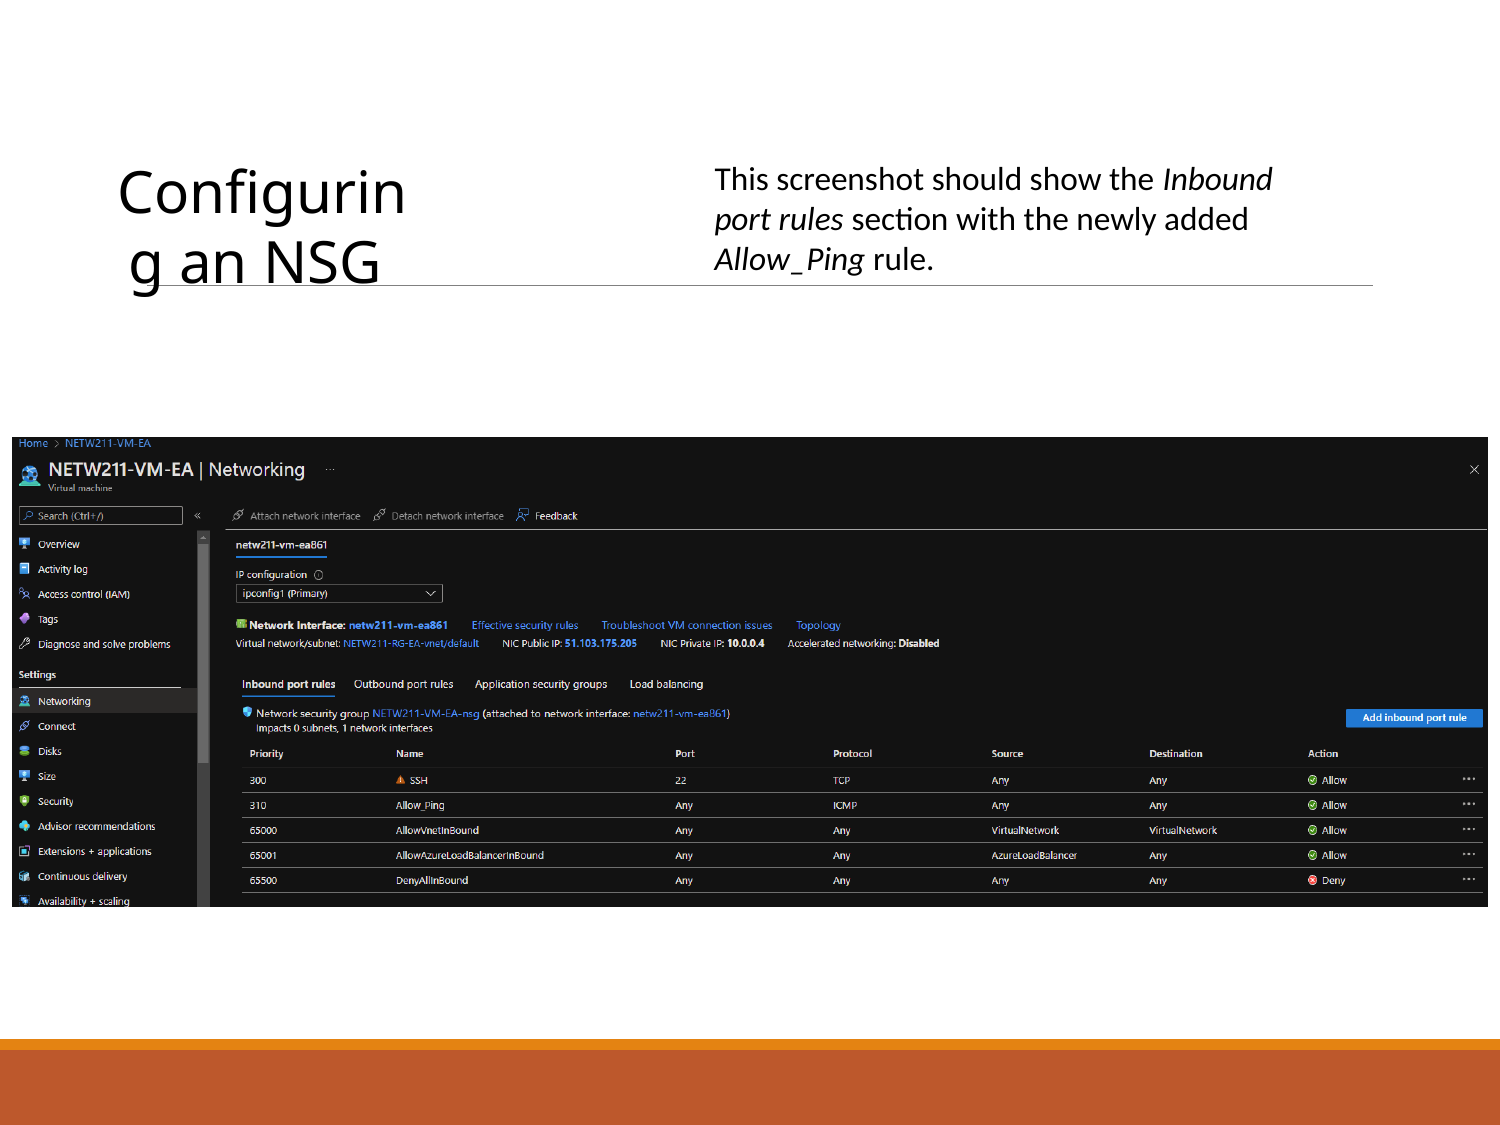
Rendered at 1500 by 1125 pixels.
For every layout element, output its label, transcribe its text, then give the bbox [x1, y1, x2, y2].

text_box This screenshot should show the Inbound port rules section with the newly added Allow_Ping rule. [699, 149, 1313, 300]
picture [11, 436, 1489, 907]
text_box Configuring an NSG [87, 112, 438, 338]
